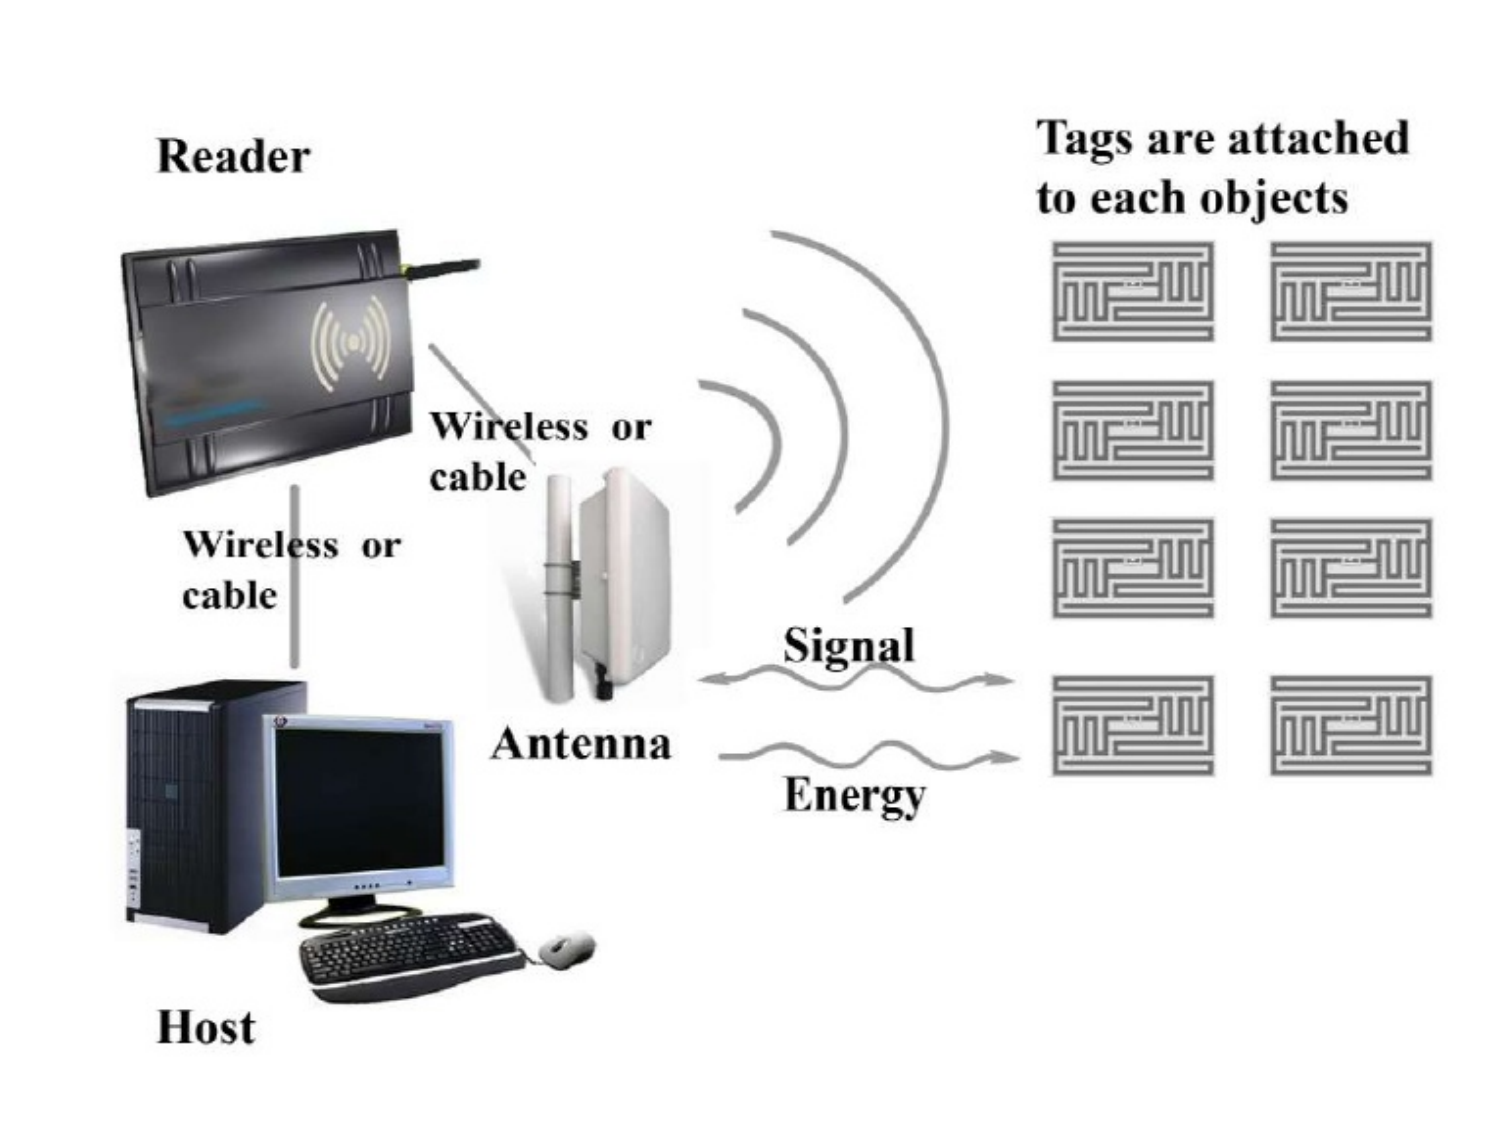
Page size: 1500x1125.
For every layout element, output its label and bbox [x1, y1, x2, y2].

picture [37, 62, 1463, 1076]
